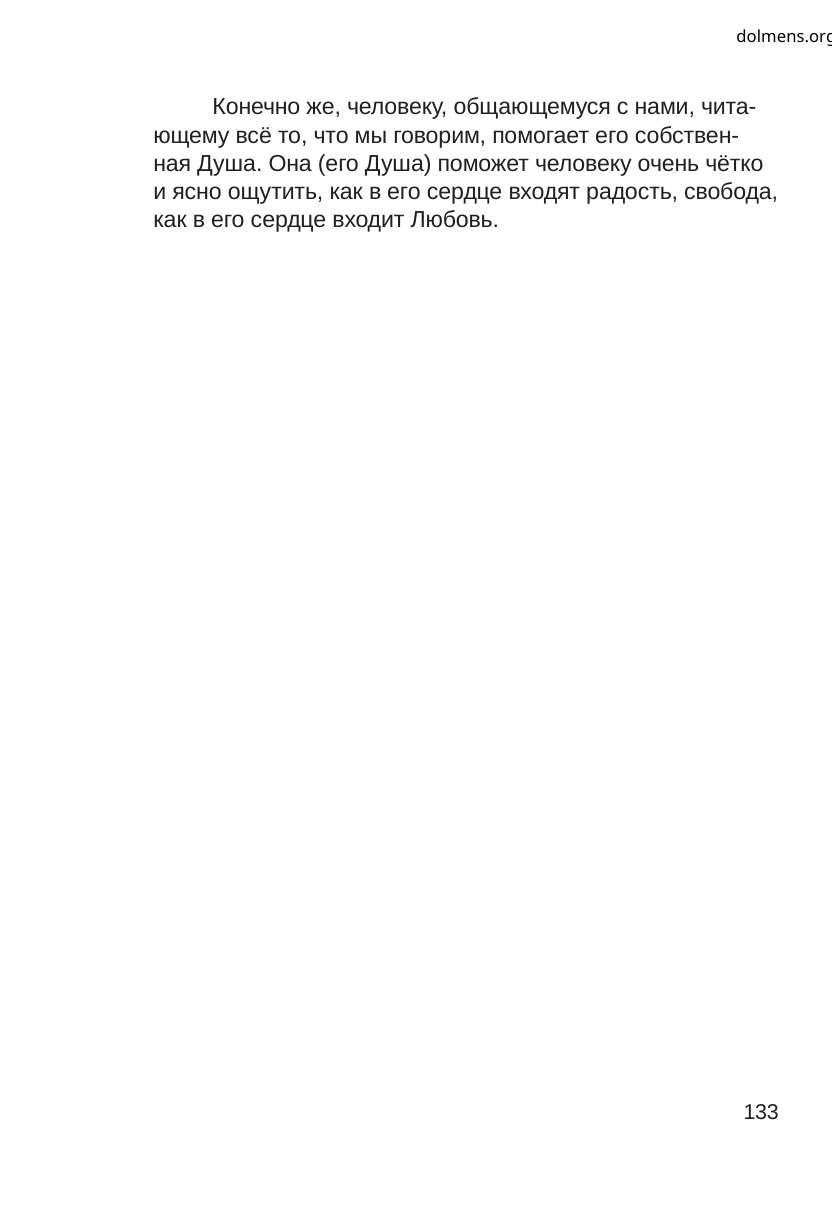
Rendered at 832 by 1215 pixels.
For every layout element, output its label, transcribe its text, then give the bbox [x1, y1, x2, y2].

text_box Конечно же, человеку, общающемуся с нами, чита- ющему всё то, что мы говорим, помогает его собствен- ная Душа. Она (его Душа) поможет человеку очень чётко и ясно ощутить, как в его сердце входят радость, свобода, как в его сердце входит Любовь. [153, 91, 778, 261]
text_box dolmens.org [736, 27, 832, 66]
text_box 133 [743, 1097, 780, 1151]
